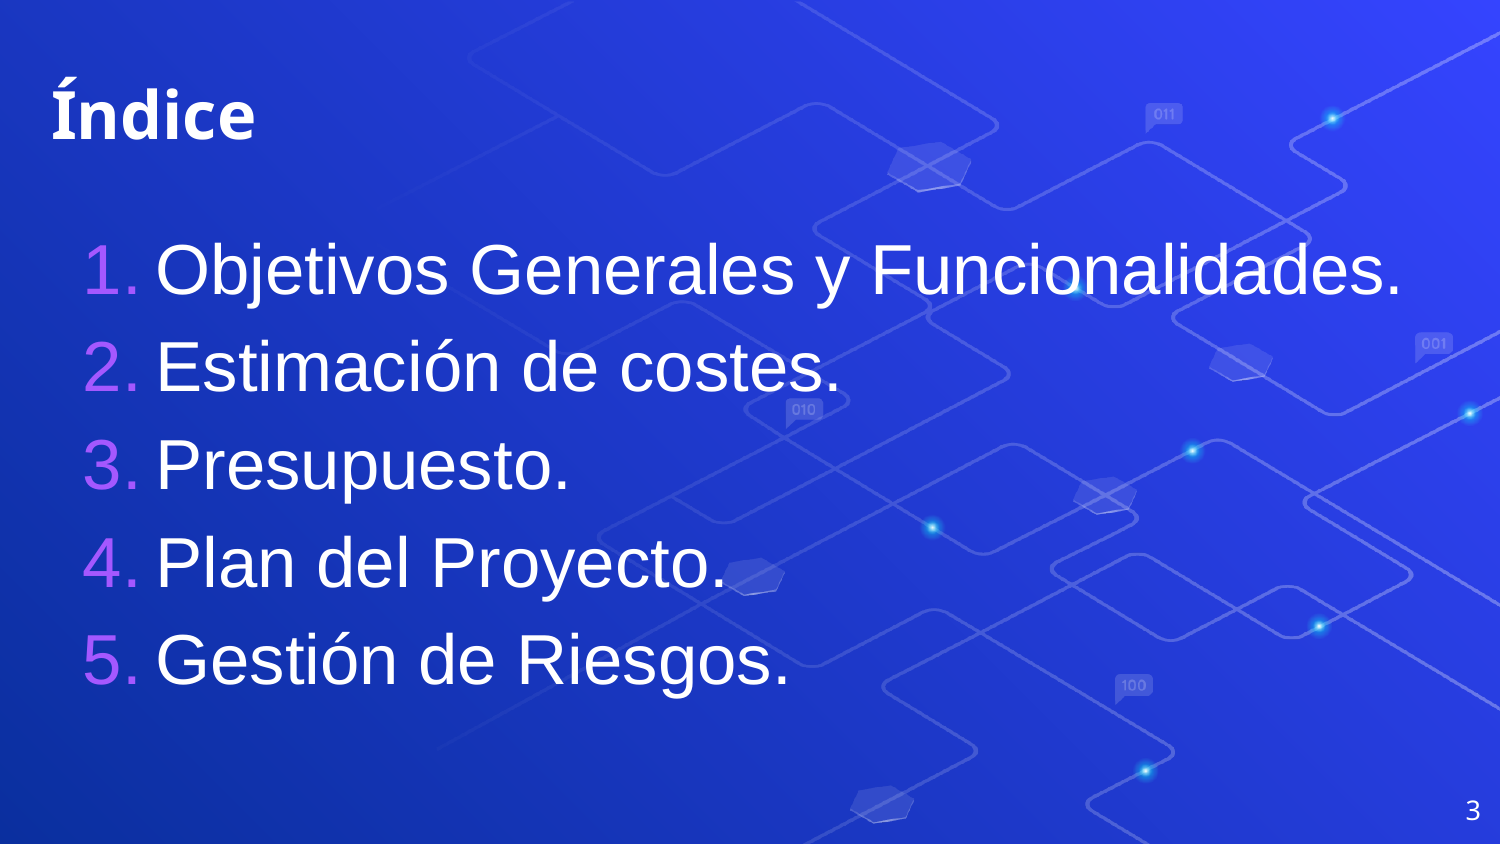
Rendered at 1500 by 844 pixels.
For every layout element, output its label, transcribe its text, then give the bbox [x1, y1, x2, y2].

title Índice [51, 0, 1449, 153]
subtitle Objetivos Generales y Funcionalidades. Estimación de costes. Presupuesto. Plan del Proyecto. Gestión de Riesgos. [80, 210, 1420, 699]
picture [0, 0, 1500, 844]
slide_number ‹#› [1391, 779, 1482, 844]
